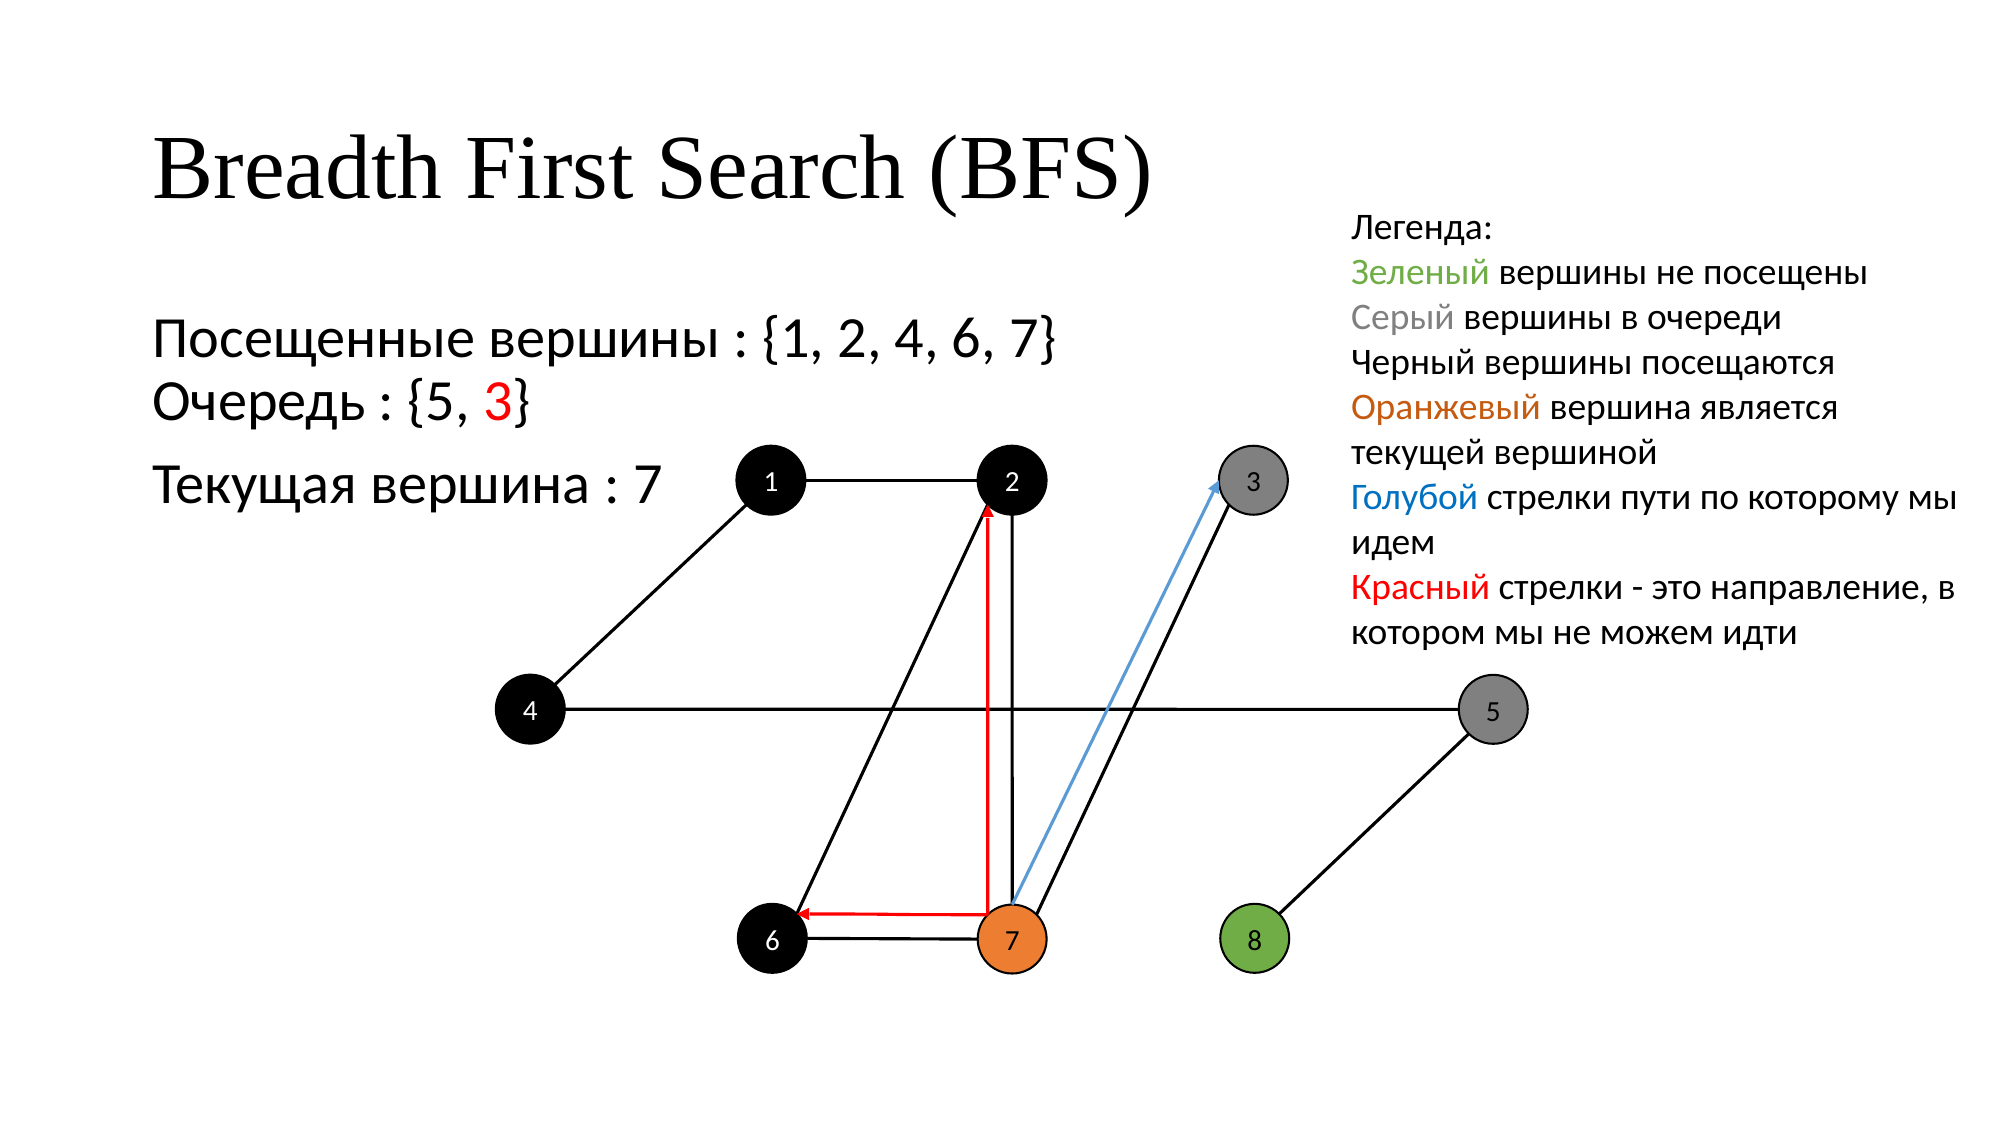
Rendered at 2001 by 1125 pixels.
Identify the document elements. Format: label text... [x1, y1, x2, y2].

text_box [554, 504, 747, 685]
text_box 1 [735, 444, 807, 516]
text_box 6 [736, 902, 808, 974]
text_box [1036, 504, 1229, 915]
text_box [1012, 480, 1219, 905]
title Breadth First Search (BFS) [137, 59, 1863, 278]
text_box 8 [1219, 902, 1291, 974]
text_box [1279, 733, 1469, 914]
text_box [796, 710, 988, 914]
text_box 7 [976, 903, 1048, 975]
text_box 5 [1457, 673, 1529, 745]
list Посещенные вершины : {1, 2, 4, 6, 7} Очередь : {5, 3} Текущая вершина : 7 [137, 299, 1863, 1014]
text_box 2 [976, 444, 1048, 516]
text_box 3 [1217, 444, 1289, 516]
text_box Легенда: Зеленый вершины не посещены Серый вершины в очереди Черный вершины посещаются Оранжевый вершина является текущей вершиной Голубой стрелки пути по которому мы идем Красный стрелки - это направление, в котором мы не можем идти [1336, 194, 1978, 660]
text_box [796, 504, 988, 709]
text_box 4 [494, 673, 566, 745]
